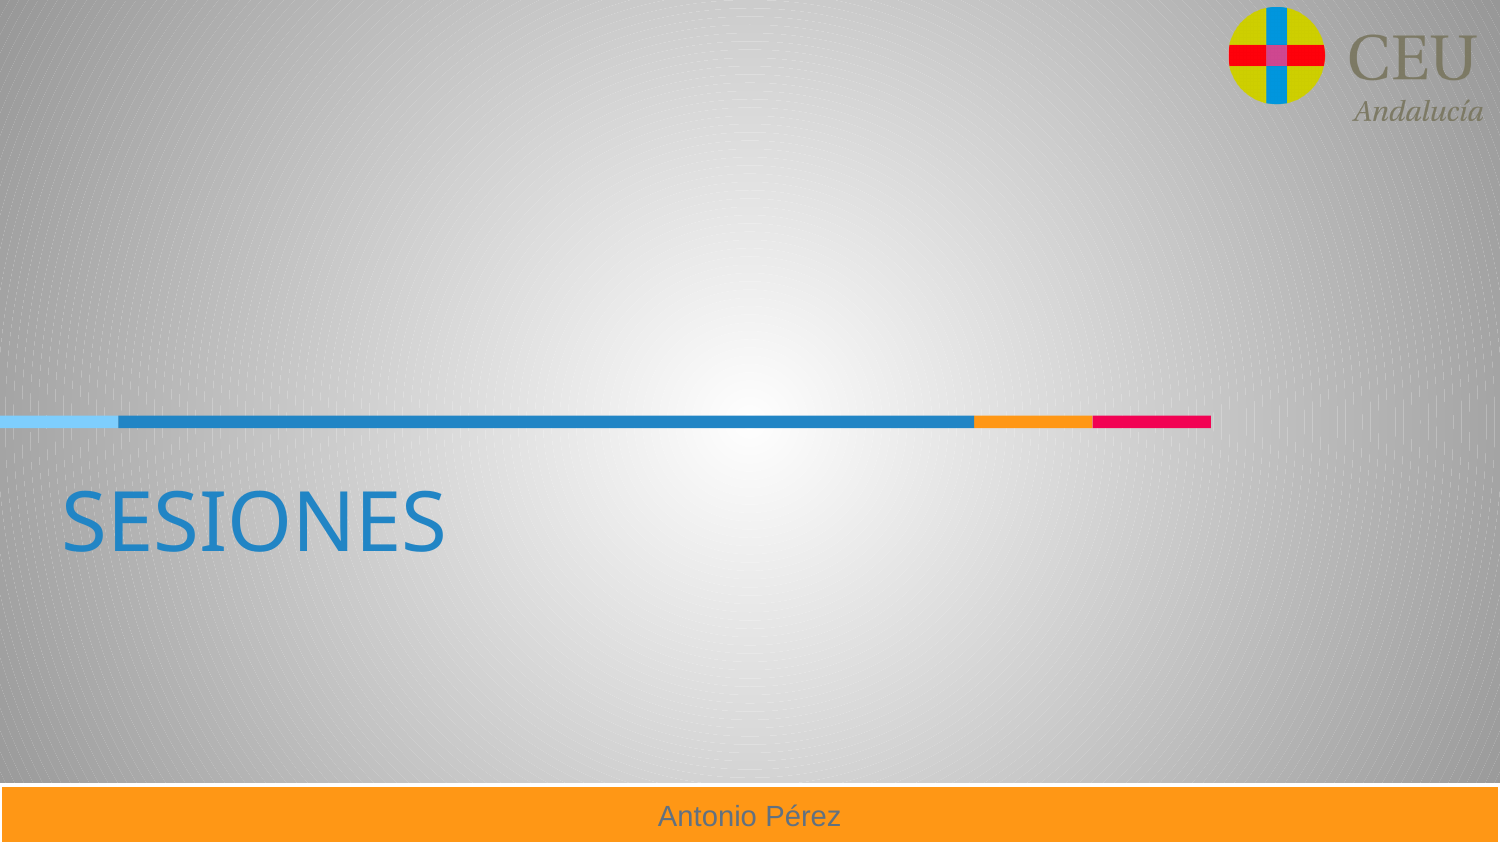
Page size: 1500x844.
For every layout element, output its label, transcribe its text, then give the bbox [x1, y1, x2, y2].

picture [1216, 0, 1500, 137]
title SESIONES [46, 453, 1137, 644]
